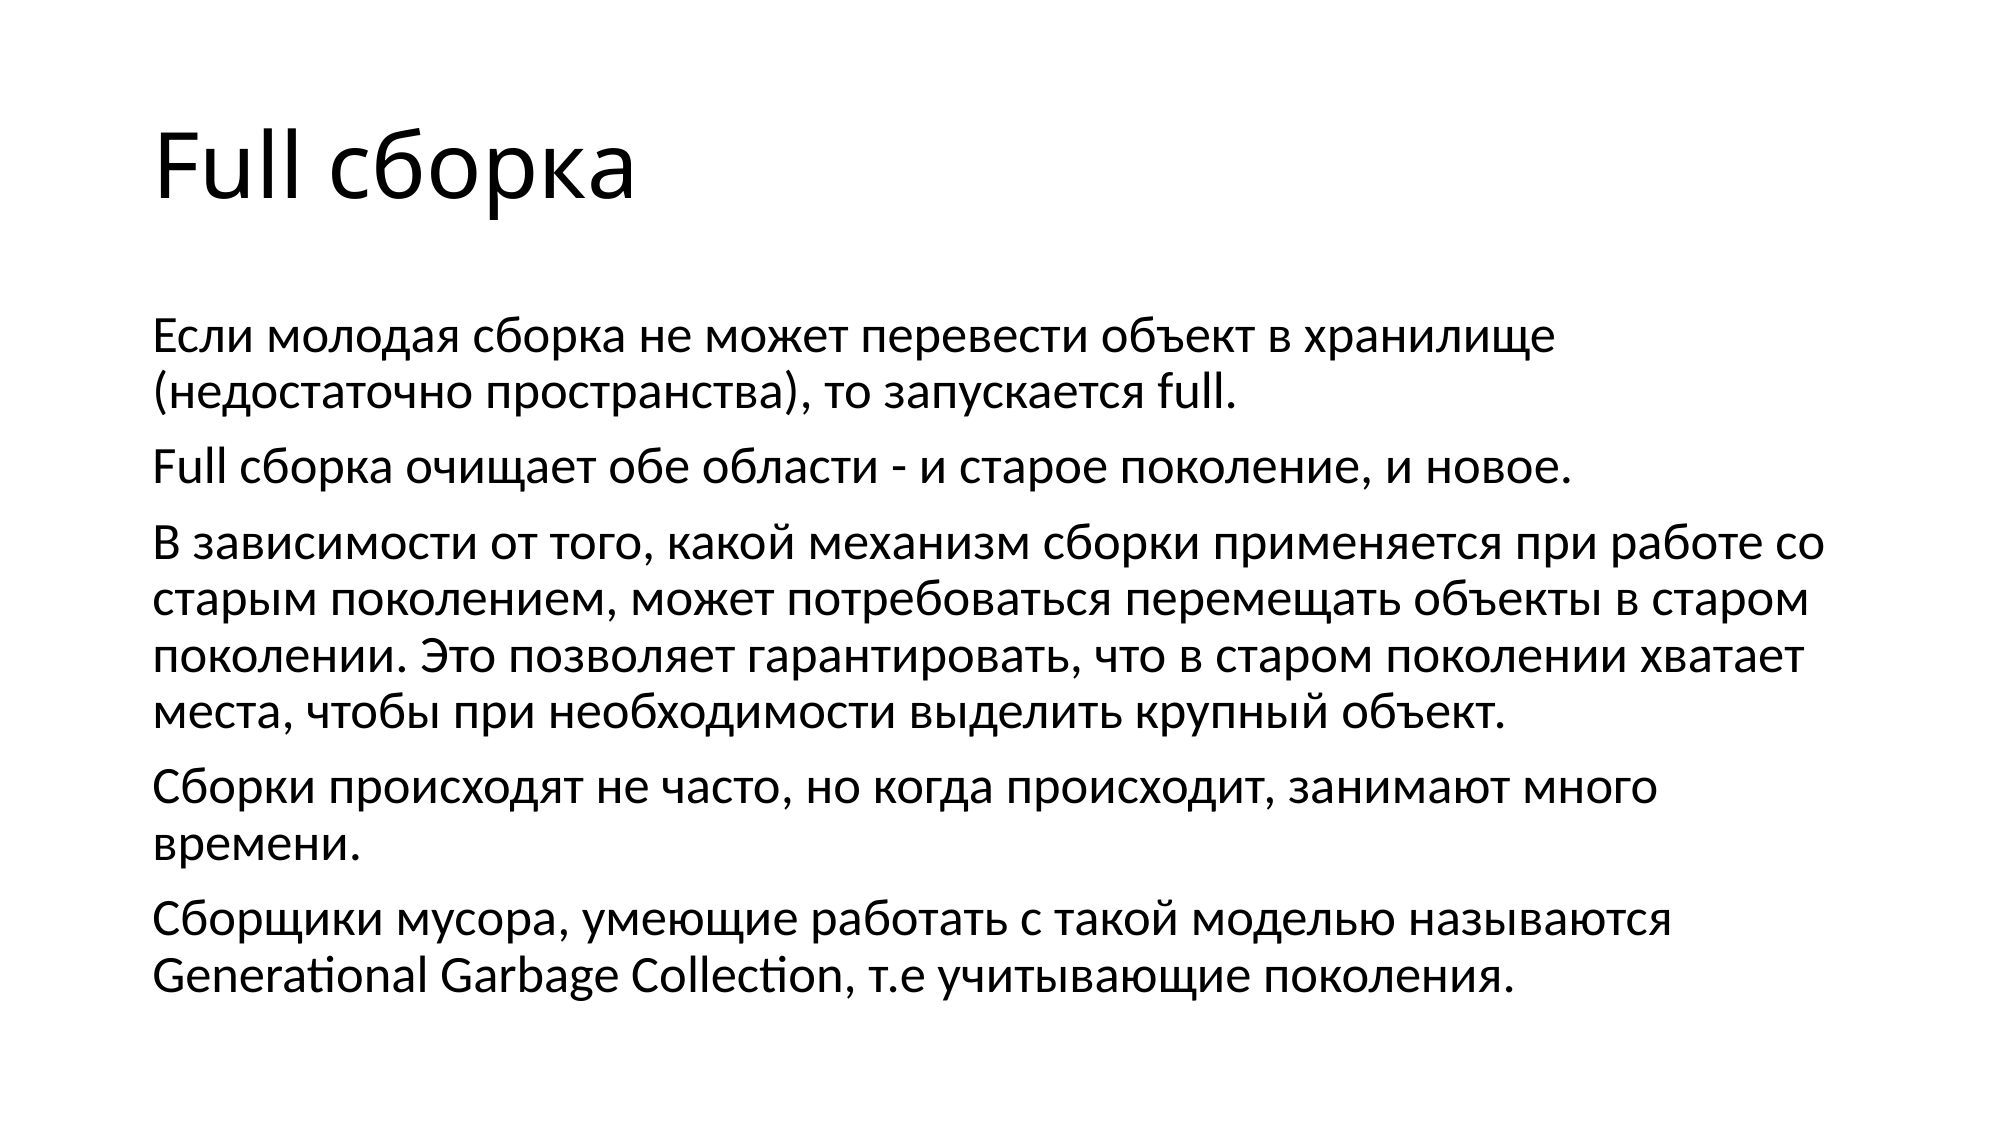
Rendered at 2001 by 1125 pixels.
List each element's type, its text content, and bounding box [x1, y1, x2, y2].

list Если молодая сборка не может перевести объект в хранилище (недостаточно пространства), то запускается full. Full сборка очищает обе области - и старое поколение, и новое. В зависимости от того, какой механизм сборки применяется при работе со старым поколением, может потребоваться перемещать объекты в старом поколении. Это позволяет гарантировать, что в старом поколении хватает места, чтобы при необходимости выделить крупный объект. Сборки происходят не часто, но когда происходит, занимают много времени. Сборщики мусора, умеющие работать с такой моделью называются Generational Garbage Collection, т.е учитывающие поколения. [137, 299, 1863, 1014]
title Full сборка [137, 59, 1863, 278]
